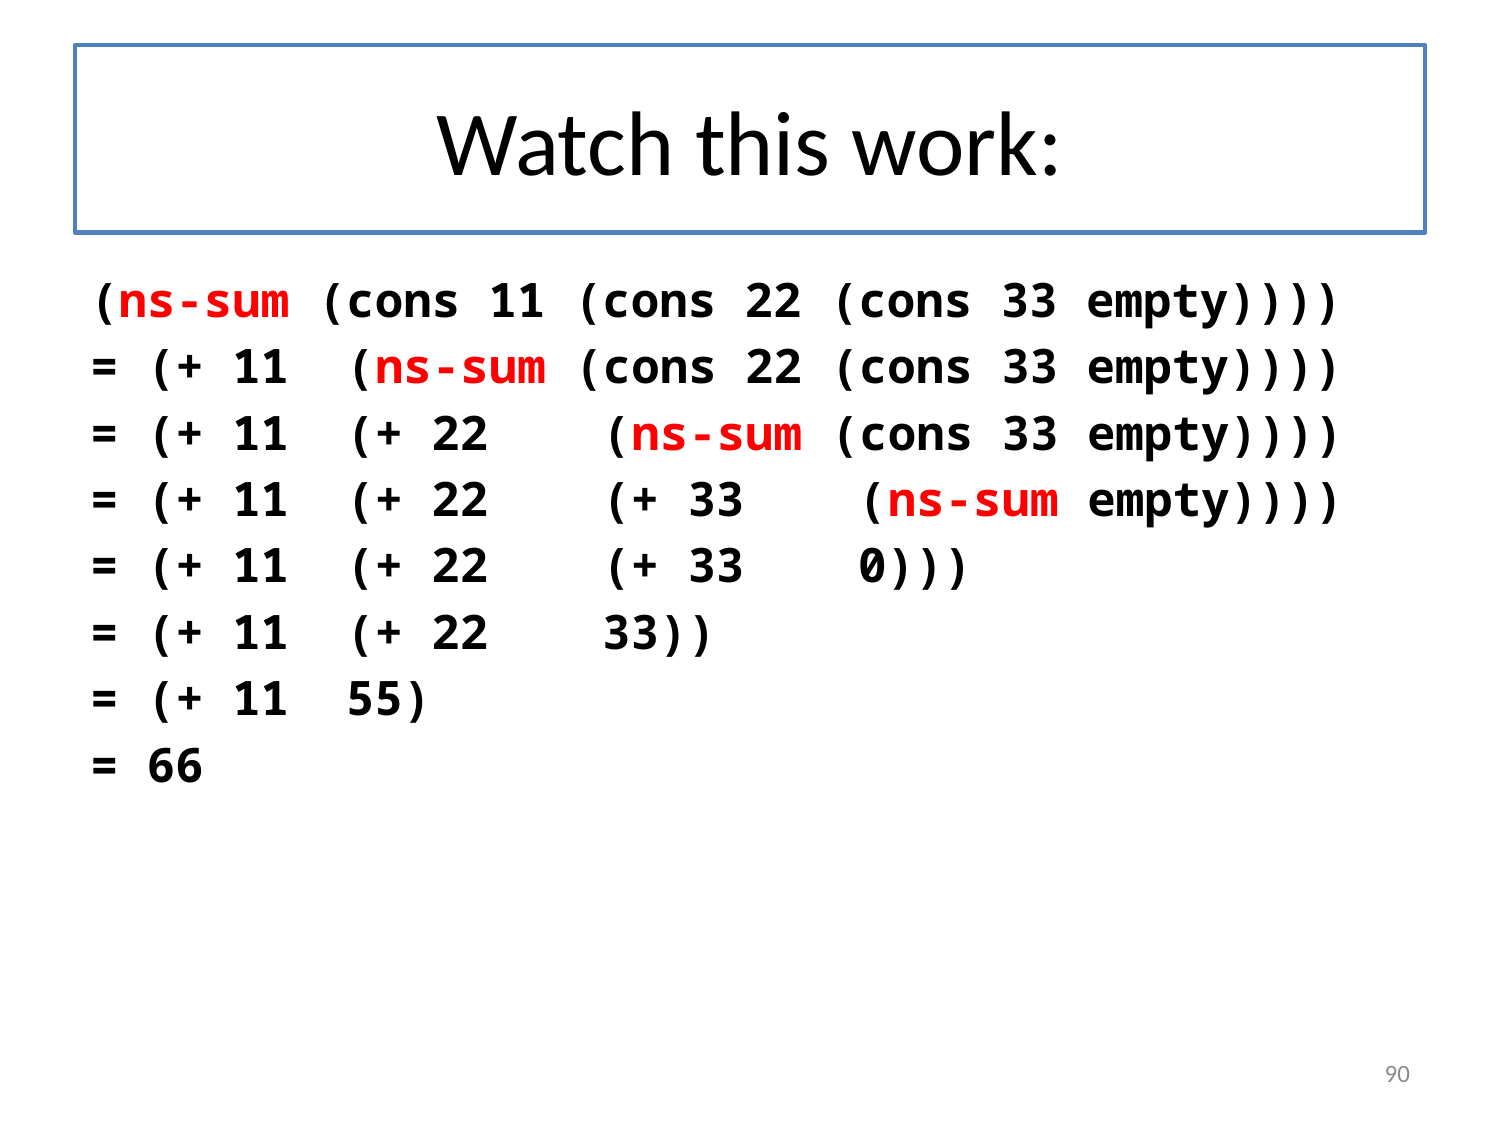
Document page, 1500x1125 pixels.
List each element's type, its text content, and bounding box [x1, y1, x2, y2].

title Watch this work: [73, 43, 1427, 235]
slide_number 90 [1074, 1042, 1425, 1103]
list (ns-sum (cons 11 (cons 22 (cons 33 empty)))) = (+ 11 (ns-sum (cons 22 (cons 33 empty)))) = (+ 11 (+ 22 (ns-sum (cons 33 empty)))) = (+ 11 (+ 22 (+ 33 (ns-sum empty)))) = (+ 11 (+ 22 (+ 33 0))) = (+ 11 (+ 22 33)) = (+ 11 55) = 66 [75, 262, 1425, 1005]
